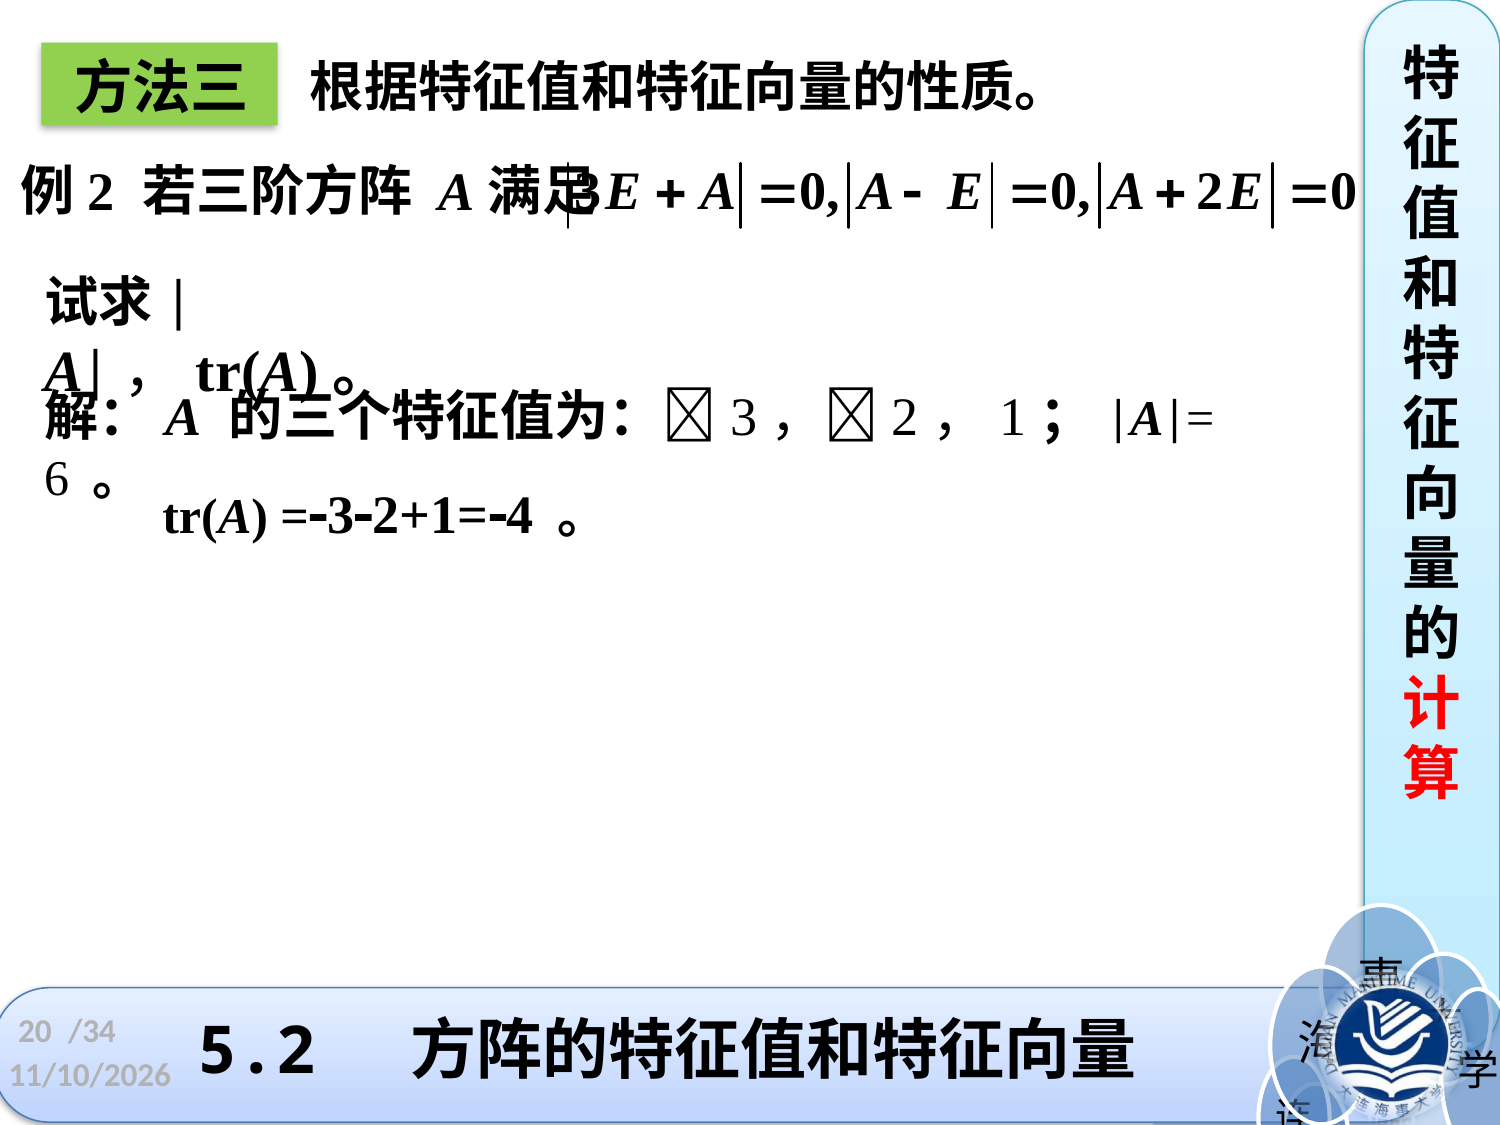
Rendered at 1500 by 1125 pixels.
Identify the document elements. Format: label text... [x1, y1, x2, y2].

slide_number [0, 1042, 344, 1103]
text_box 方法三 [59, 42, 265, 128]
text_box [5, 148, 1361, 233]
text_box 根据特征值和特征向量的性质。 [295, 44, 1329, 125]
footer /34 [67, 999, 149, 1060]
text_box [39, 41, 280, 127]
text_box tr(A) =32+1=4 。 [147, 471, 668, 552]
text_box 特征值和特征向量的计算 [1387, 28, 1471, 917]
slide_number 20 [0, 999, 67, 1060]
title 5.2 方阵的特征值和特征向量 [149, 999, 1305, 1094]
text_box 解：A 的三个特征值为：3，2，1；|A|= 6 。 [29, 373, 1326, 559]
picture [1310, 960, 1481, 1114]
text_box 试求|A|，tr(A)。 [29, 255, 455, 373]
text_box [135, 957, 869, 1018]
